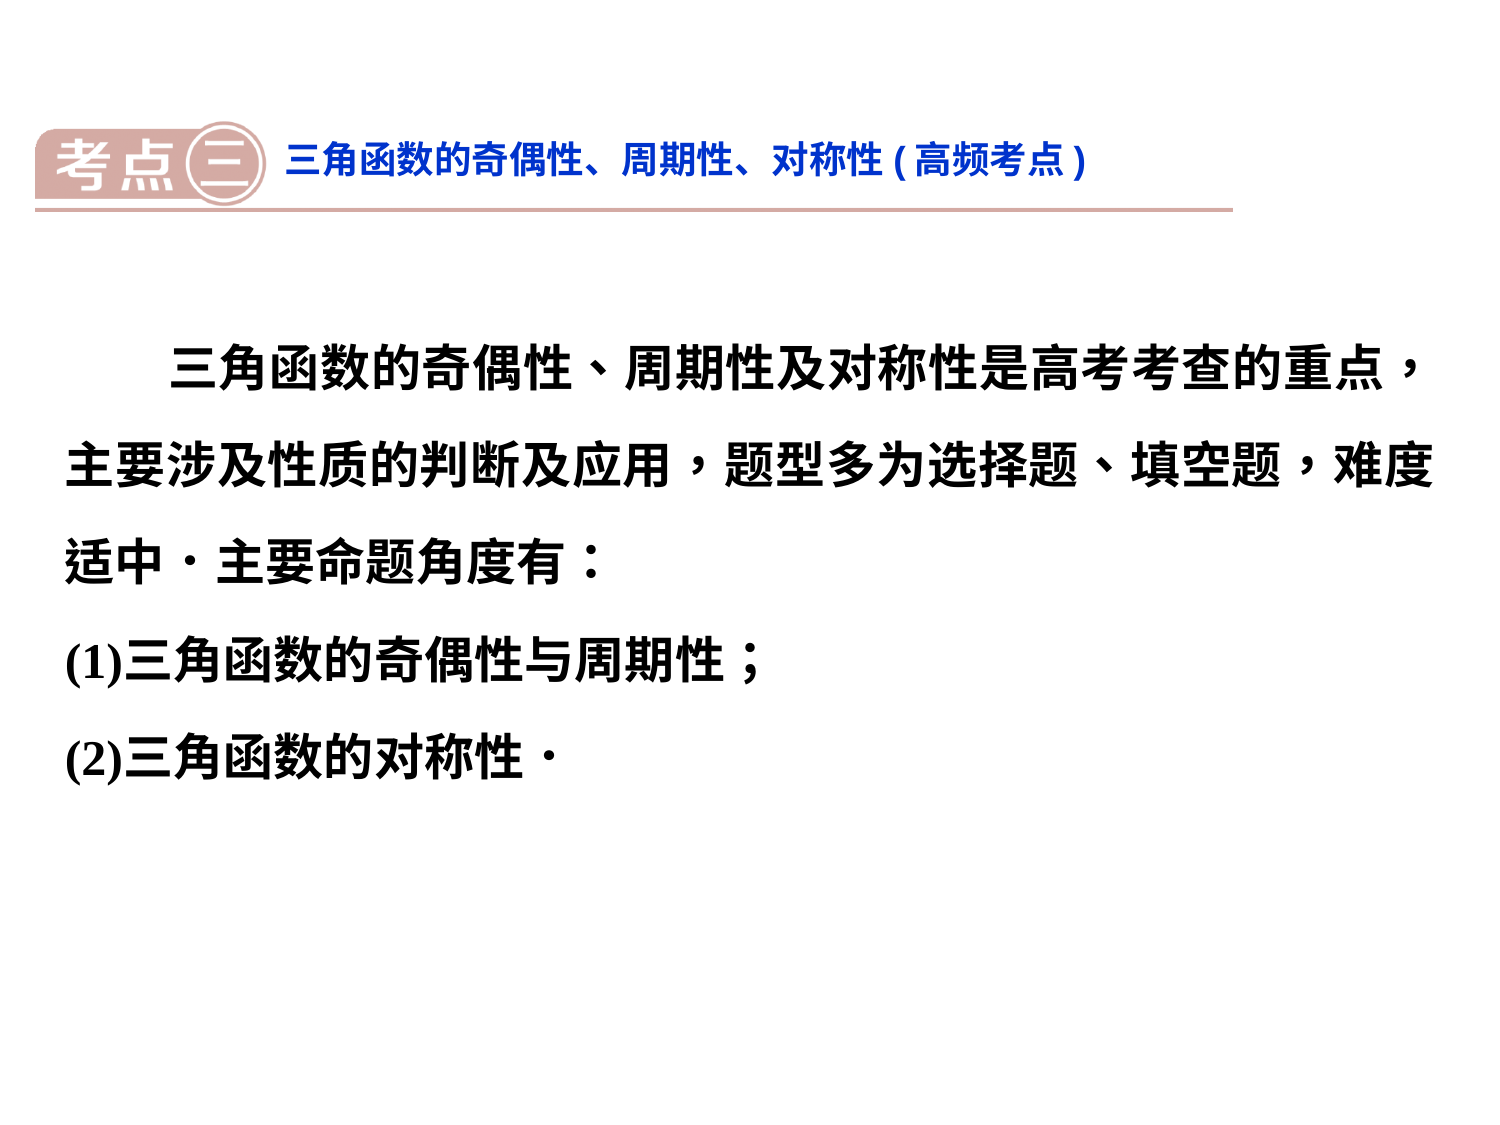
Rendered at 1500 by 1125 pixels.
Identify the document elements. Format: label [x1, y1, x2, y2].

text_box [34, 116, 1377, 212]
text_box [64, 335, 1436, 823]
